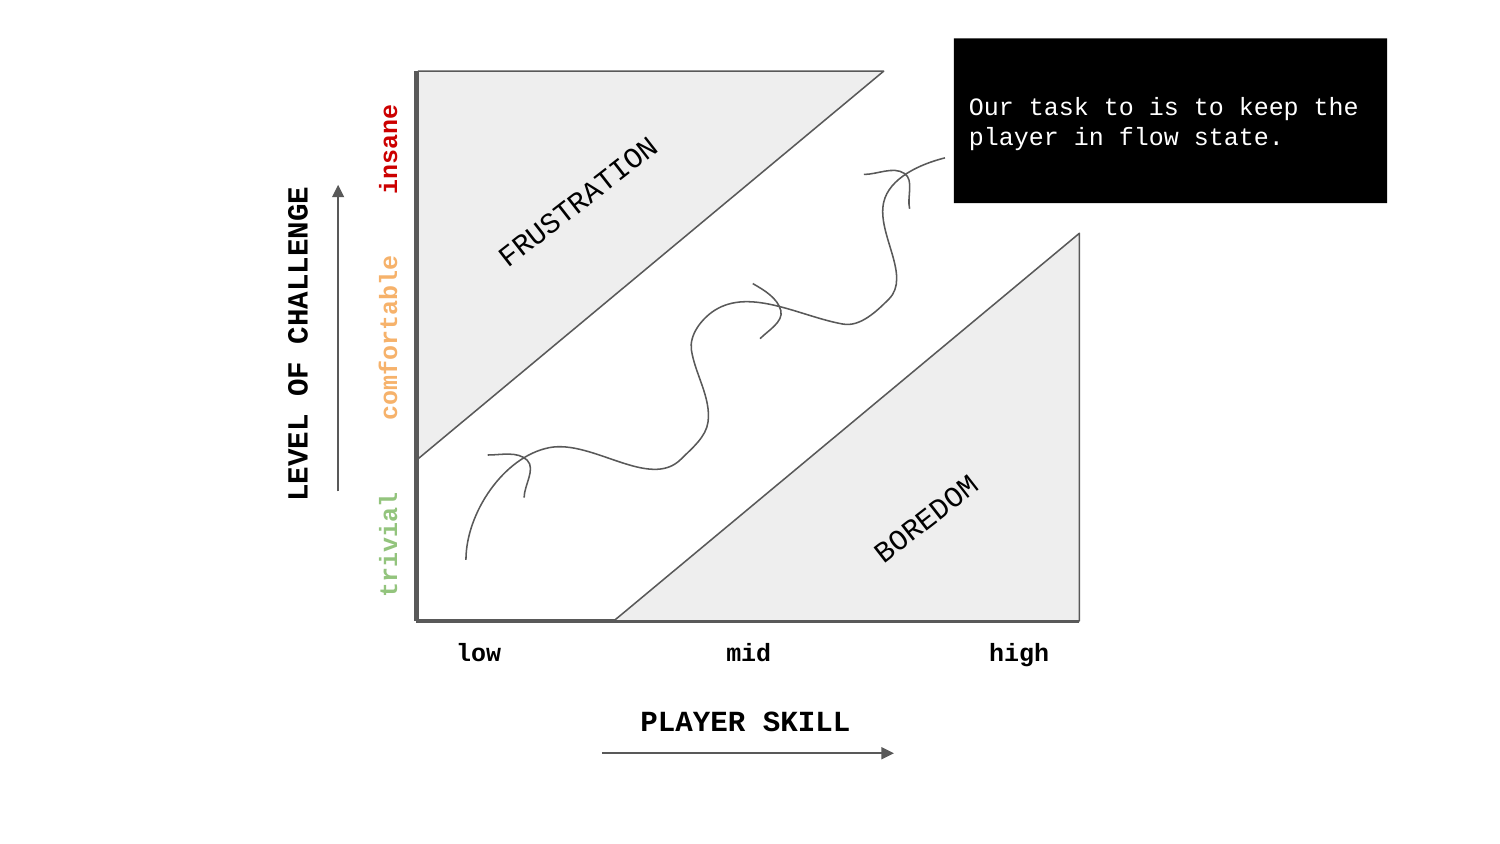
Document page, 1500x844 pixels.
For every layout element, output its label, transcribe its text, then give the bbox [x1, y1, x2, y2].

text_box mid [688, 636, 809, 666]
text_box [906, 157, 946, 188]
text_box comfortable [372, 236, 402, 441]
text_box [465, 301, 757, 560]
text_box low [418, 636, 539, 666]
text_box [863, 170, 910, 209]
text_box trivial [372, 467, 402, 623]
text_box insane [372, 71, 402, 227]
text_box PLAYER SKILL [596, 702, 894, 738]
text_box [752, 283, 782, 339]
text_box [418, 71, 884, 457]
text_box high [958, 636, 1080, 666]
text_box Our task to is to keep the player in flow state. [953, 38, 1388, 204]
text_box LEVEL OF CHALLENGE [278, 98, 314, 591]
text_box [614, 233, 1080, 620]
text_box [776, 193, 897, 325]
text_box [487, 454, 531, 498]
text_box BOREDOM [790, 403, 1059, 620]
text_box FRUSTRATION [442, 86, 711, 315]
